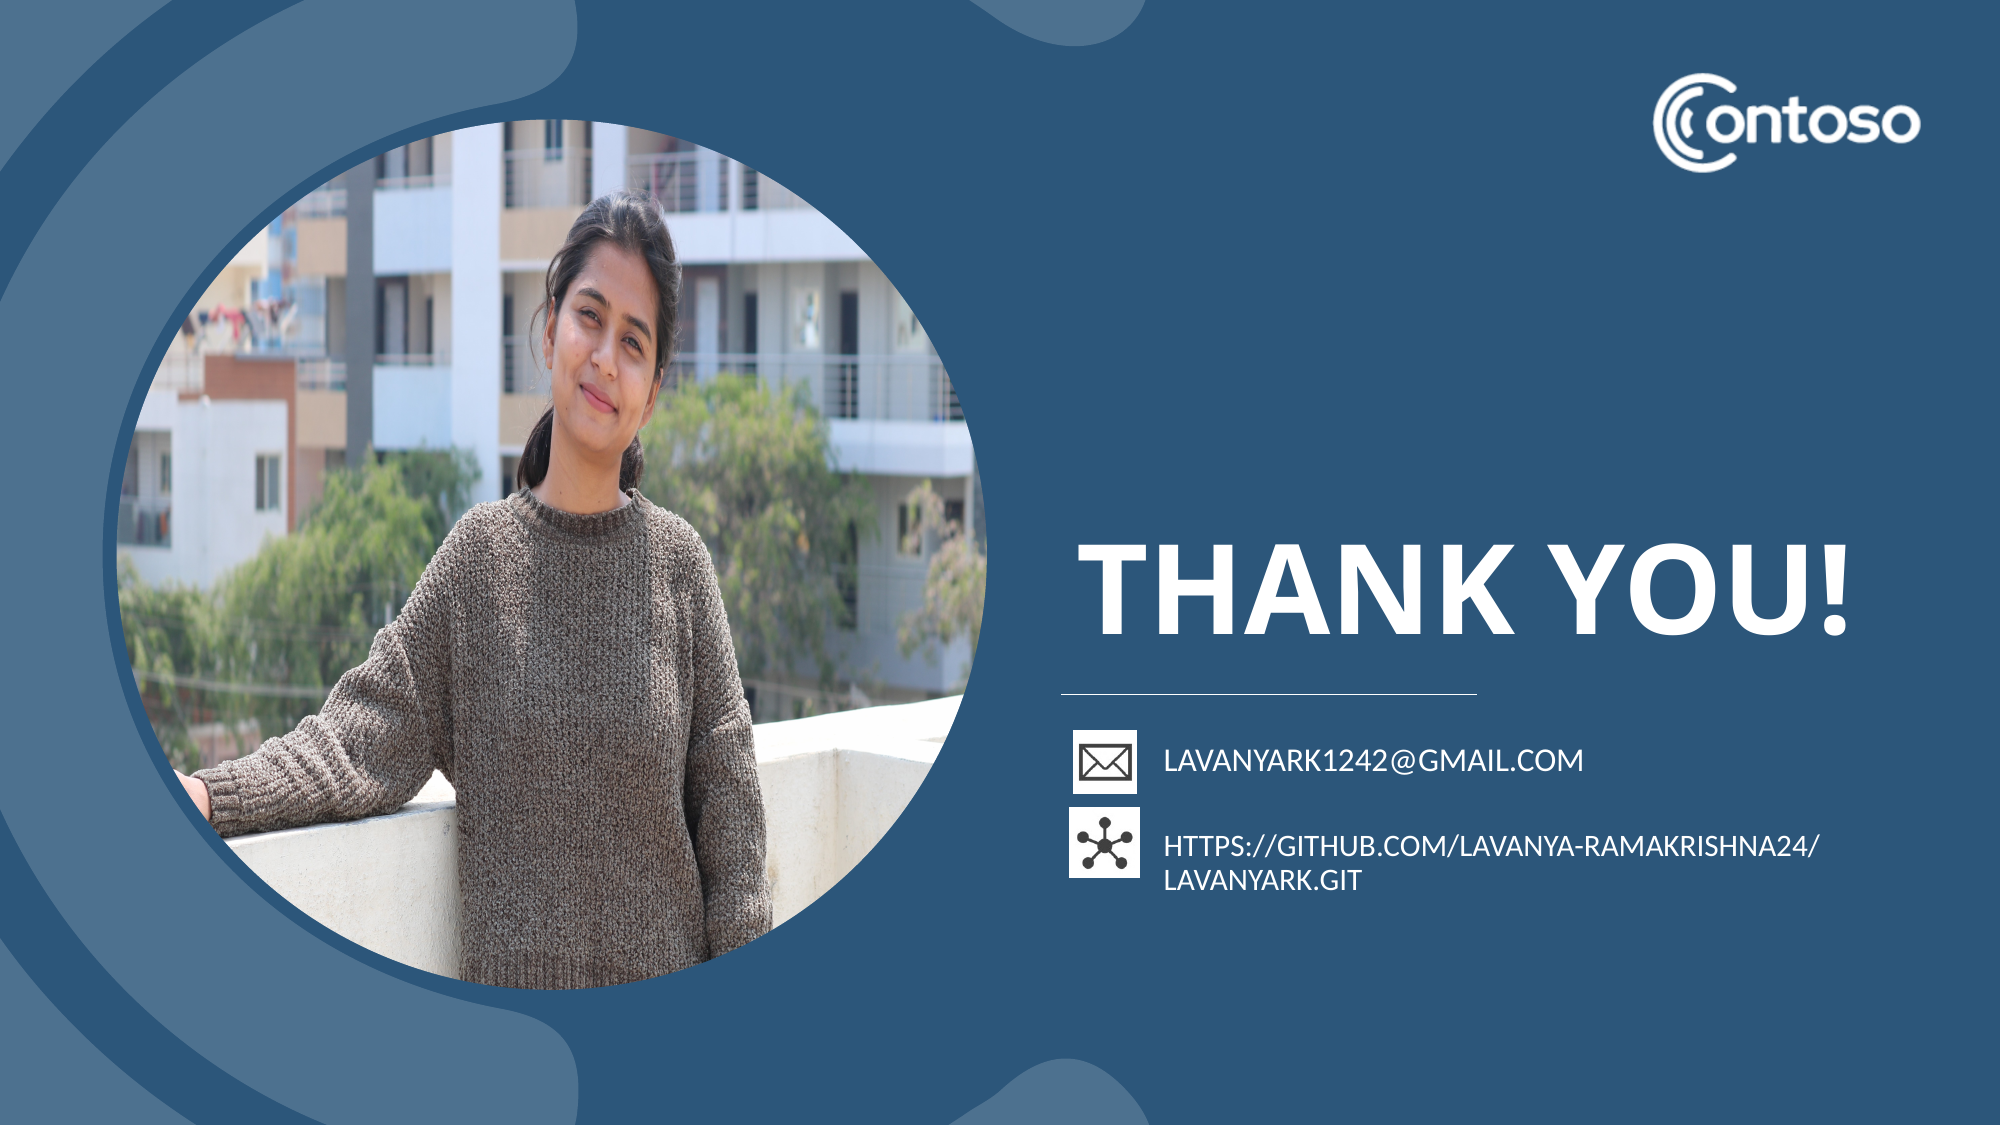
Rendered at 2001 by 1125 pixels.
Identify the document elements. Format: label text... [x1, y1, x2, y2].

title Thank you! [1061, 518, 1884, 670]
subtitle LAVANYARK1242@GMAIL.COM [1148, 735, 1894, 819]
picture [1069, 807, 1140, 878]
list https://github.com/lavanya-ramakrishna24/lavanyark.git [1148, 822, 1893, 905]
picture [116, 119, 987, 990]
picture [1073, 730, 1137, 794]
picture [1643, 64, 1930, 175]
